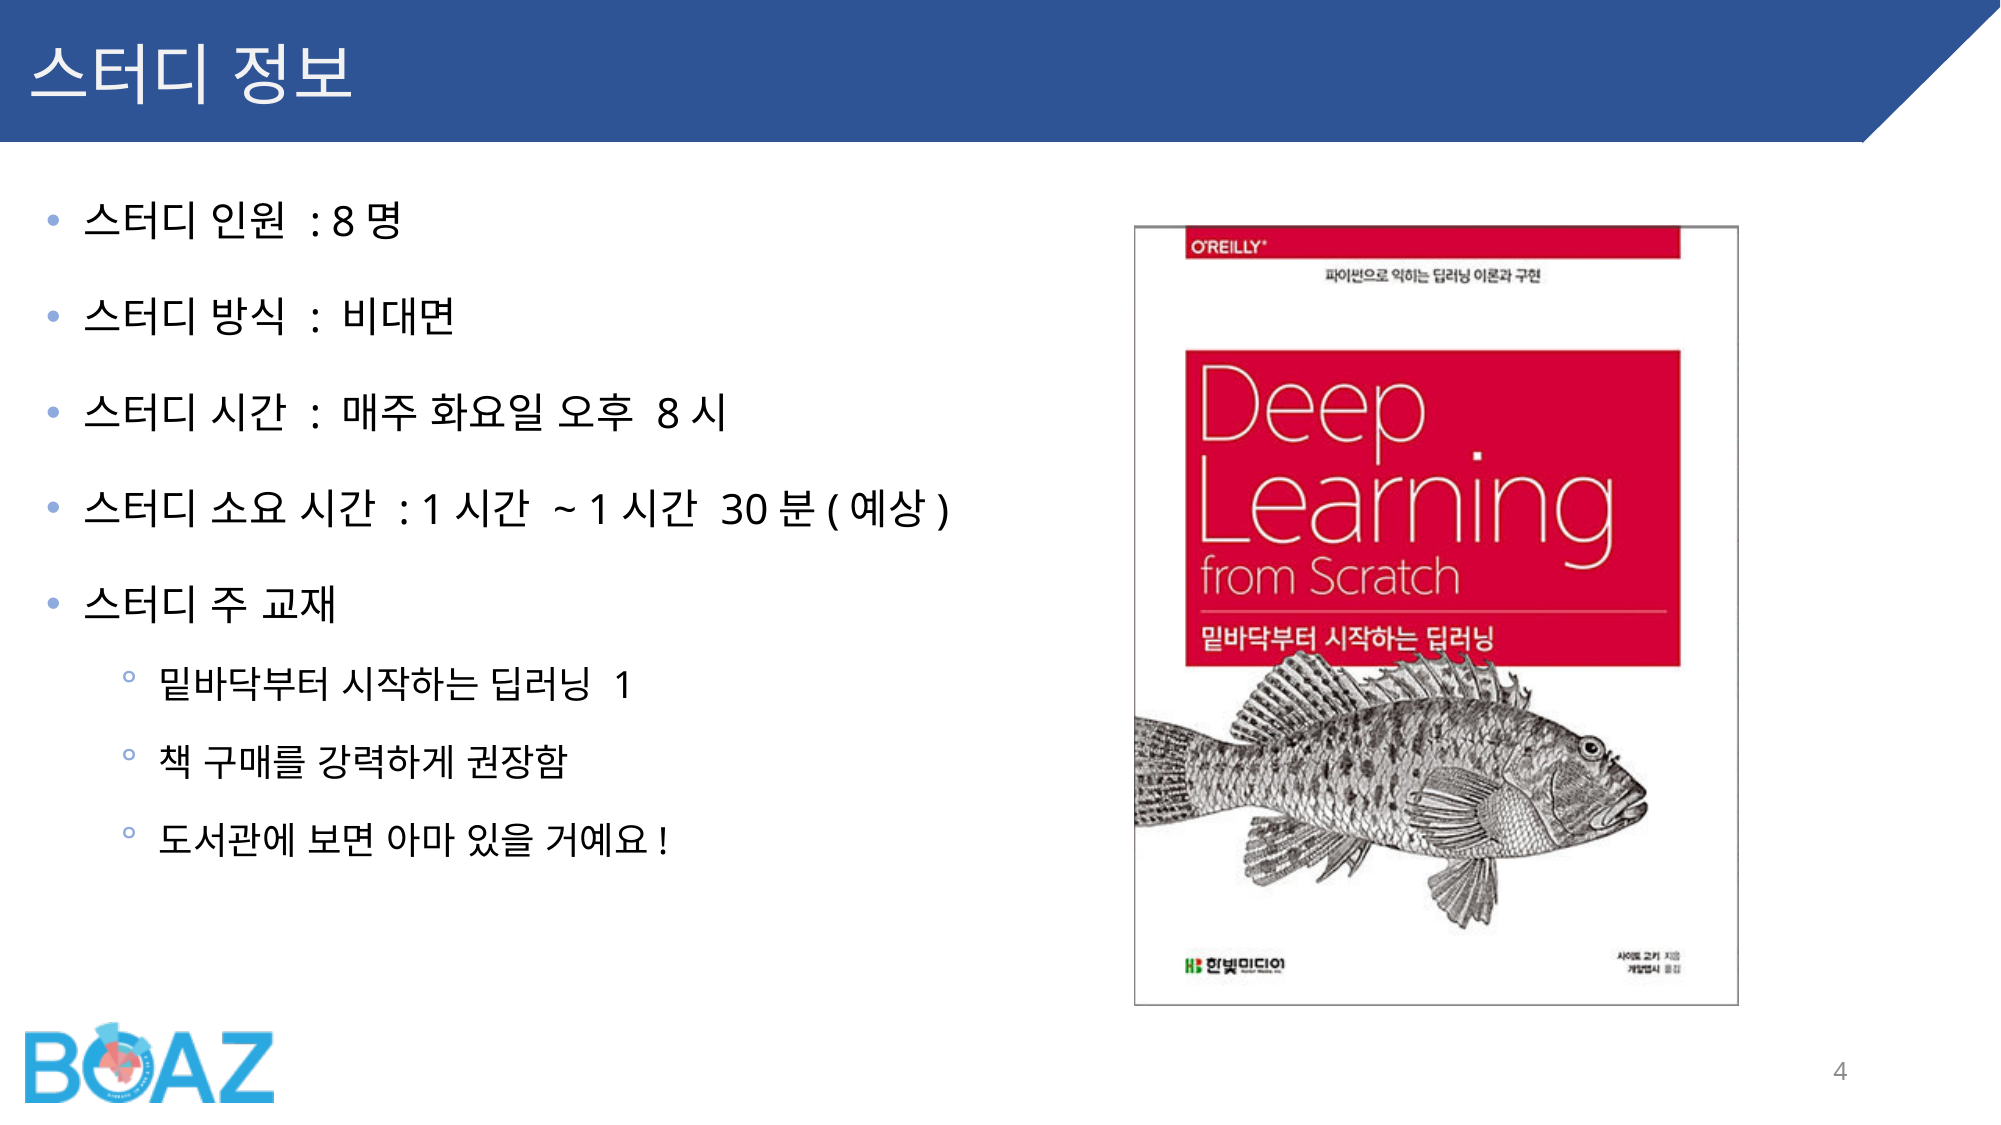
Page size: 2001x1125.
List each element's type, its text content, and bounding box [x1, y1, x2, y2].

list 스터디 인원 : 8명 스터디 방식 : 비대면 스터디 시간 : 매주 화요일 오후 8시 스터디 소요 시간 : 1시간 ~ 1시간 30분(예상) 스터디 주 교재 밑바닥부터 시작하는 딥러닝 1 책 구매를 강력하게 권장함 도서관에 보면 아마 있을 거예요! [31, 162, 1966, 1103]
picture [25, 1021, 31, 1103]
title 스터디 정보 [13, 0, 1739, 187]
slide_number 4 [1412, 1042, 1863, 1103]
picture [1134, 224, 1739, 1006]
